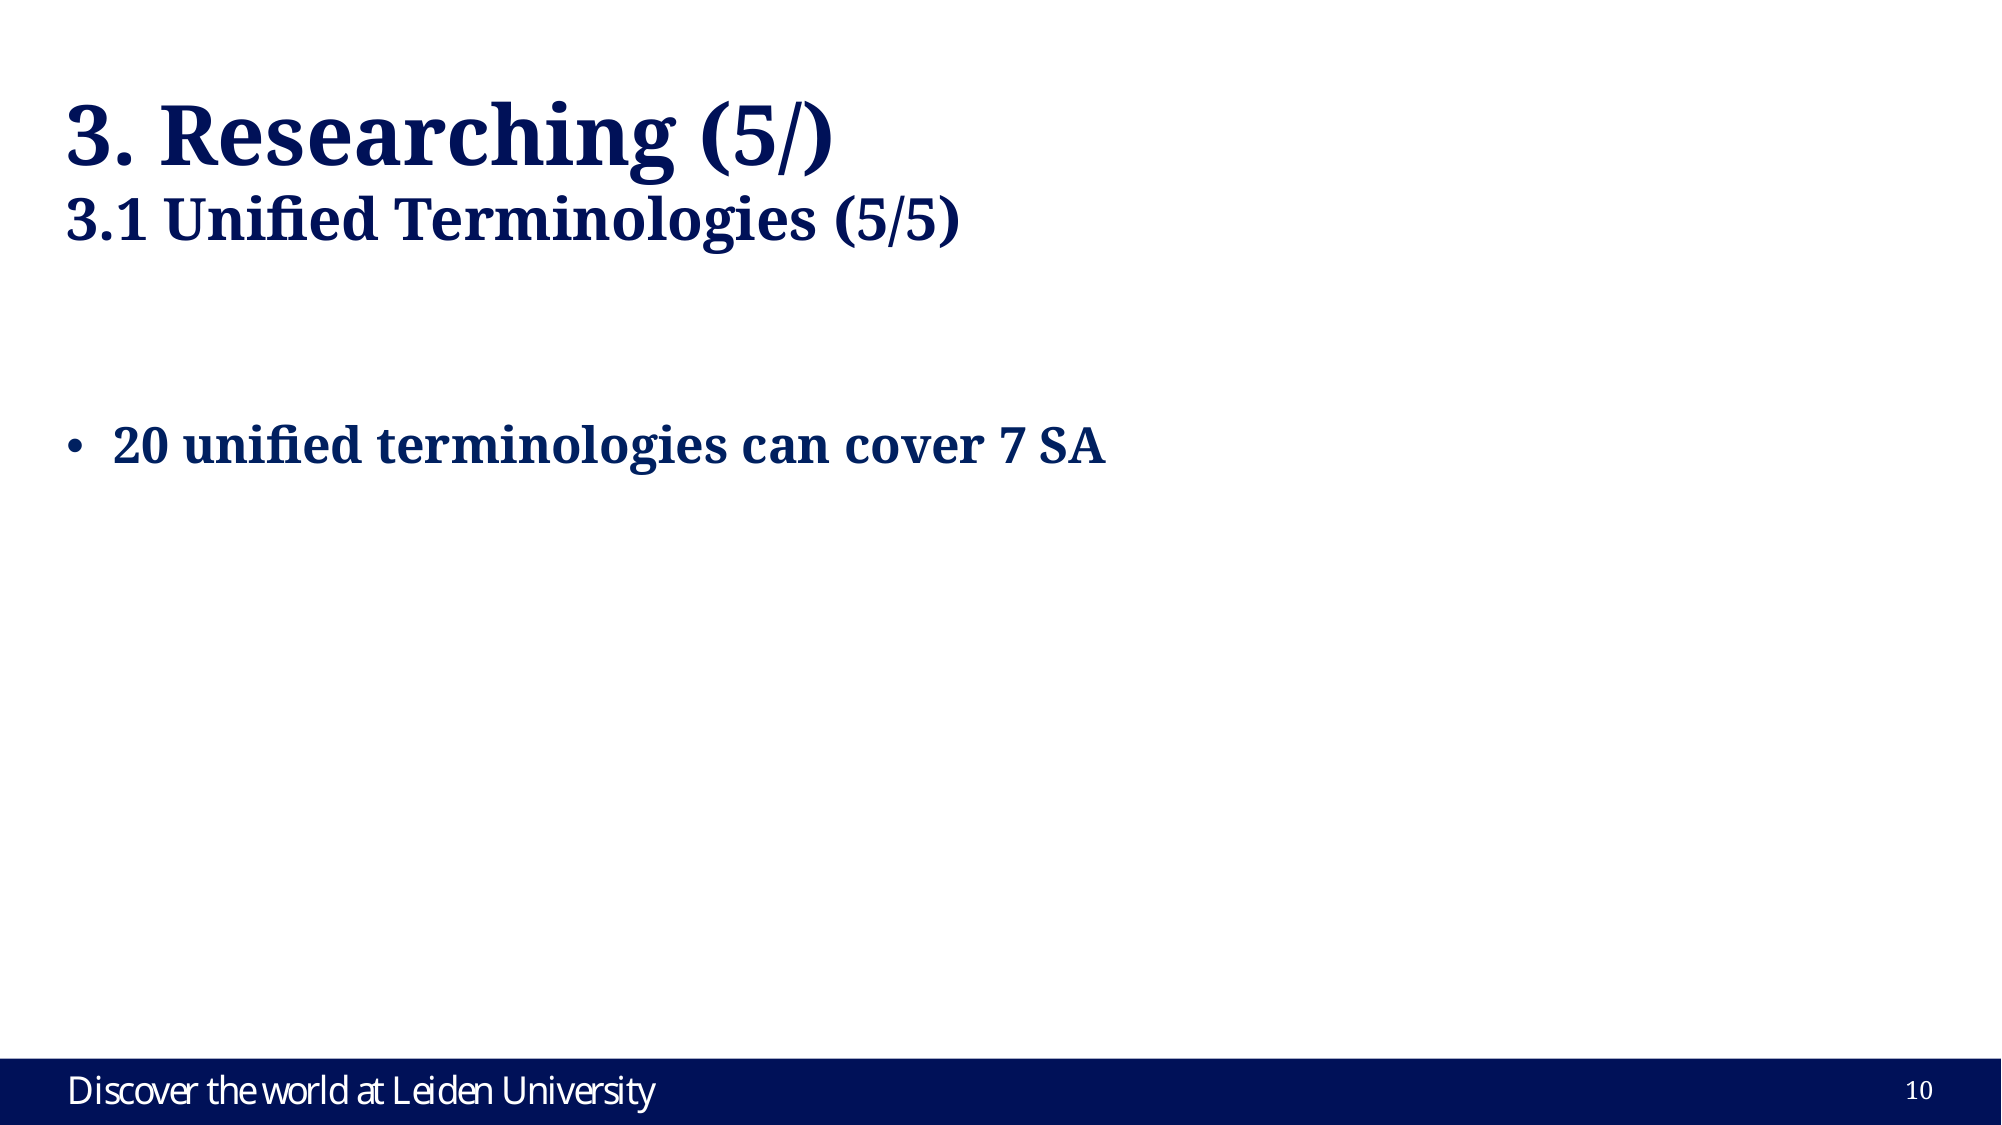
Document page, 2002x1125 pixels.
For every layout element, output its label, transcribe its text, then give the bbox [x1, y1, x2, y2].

text_box 20 unified terminologies can cover 7 SA [66, 420, 1490, 505]
slide_number 10 [1498, 1061, 1949, 1122]
title 3. Researching (5/) 3.1 Unified Terminologies (5/5) [66, 66, 1225, 268]
